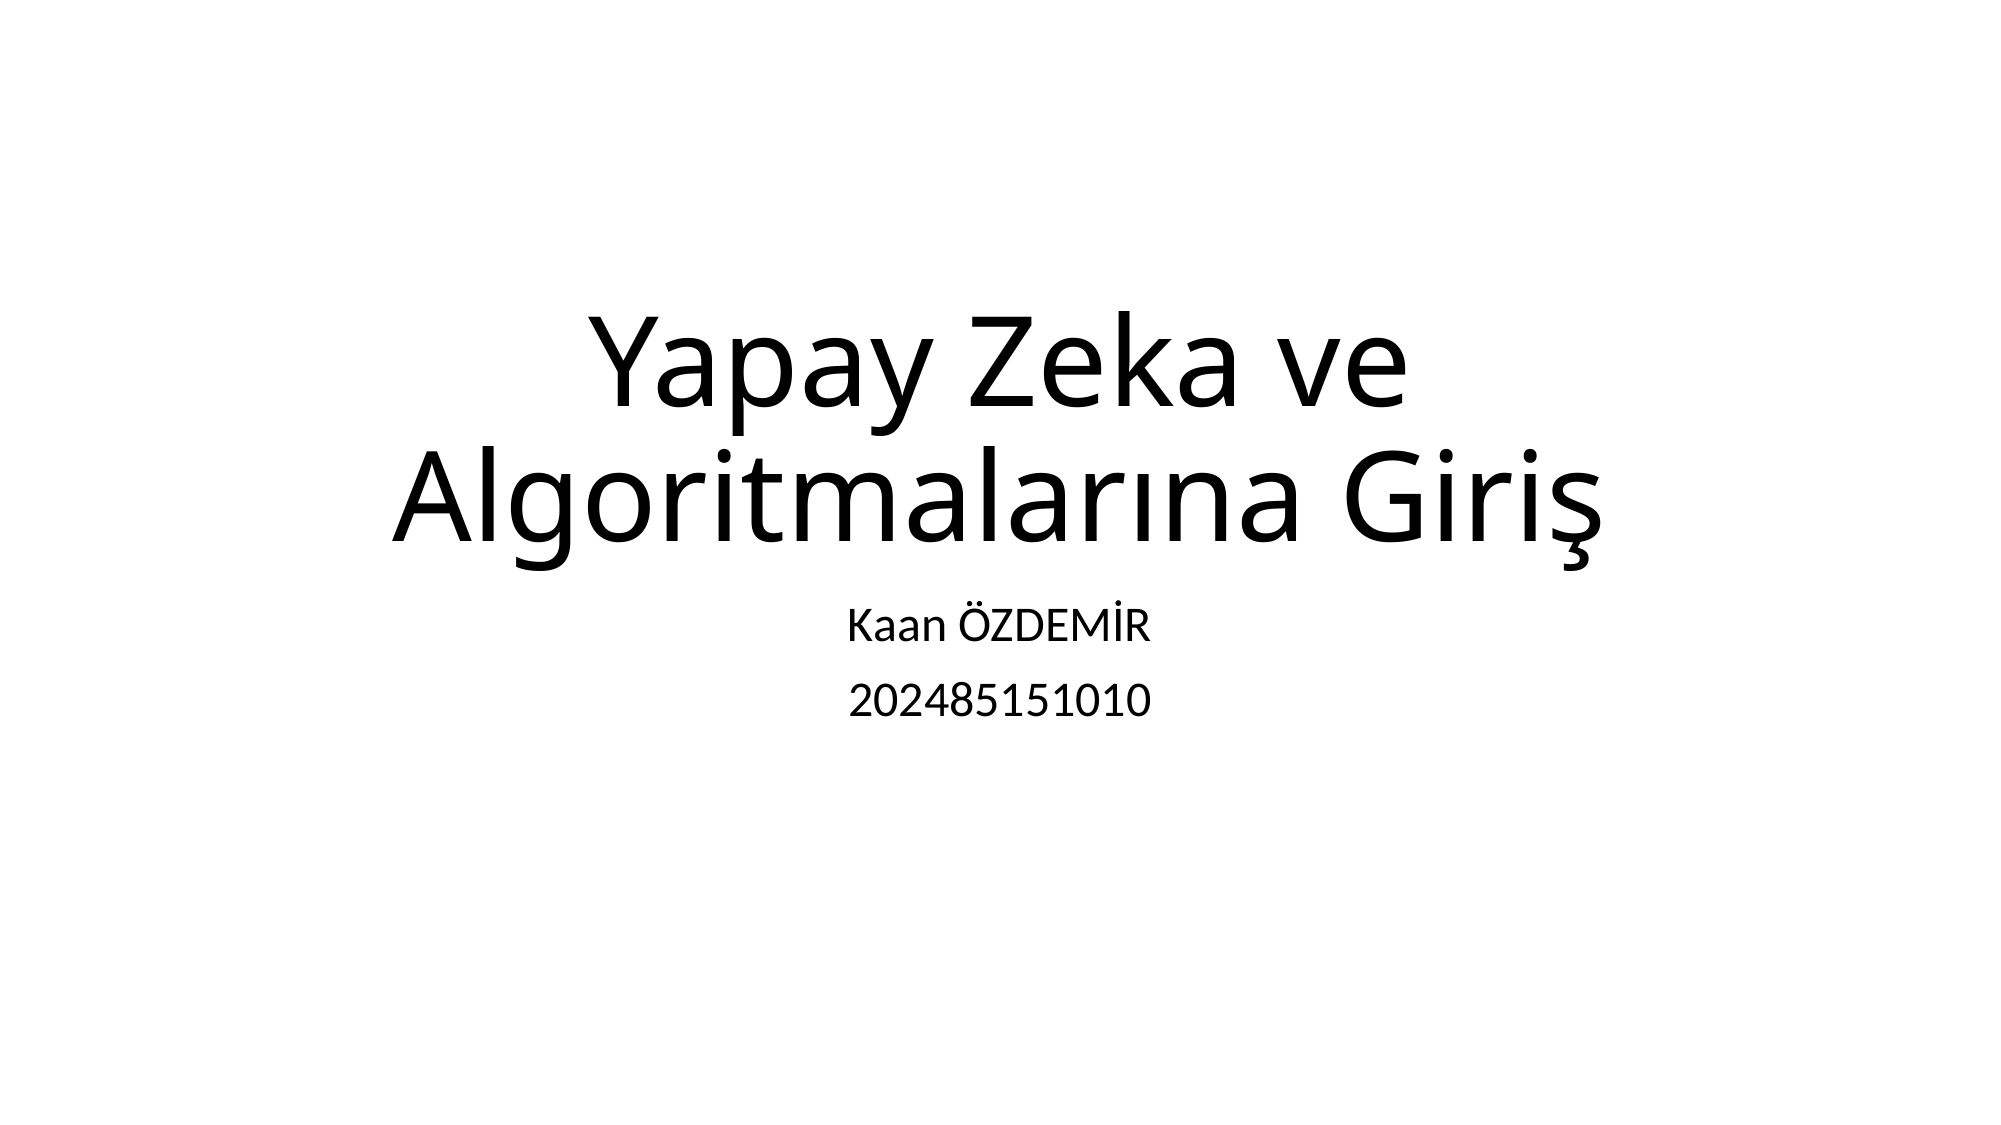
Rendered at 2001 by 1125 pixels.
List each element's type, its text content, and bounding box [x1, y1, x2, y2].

title Yapay Zeka ve Algoritmalarına Giriş [249, 184, 1750, 576]
subtitle Kaan ÖZDEMİR 202485151010 [249, 590, 1750, 863]
